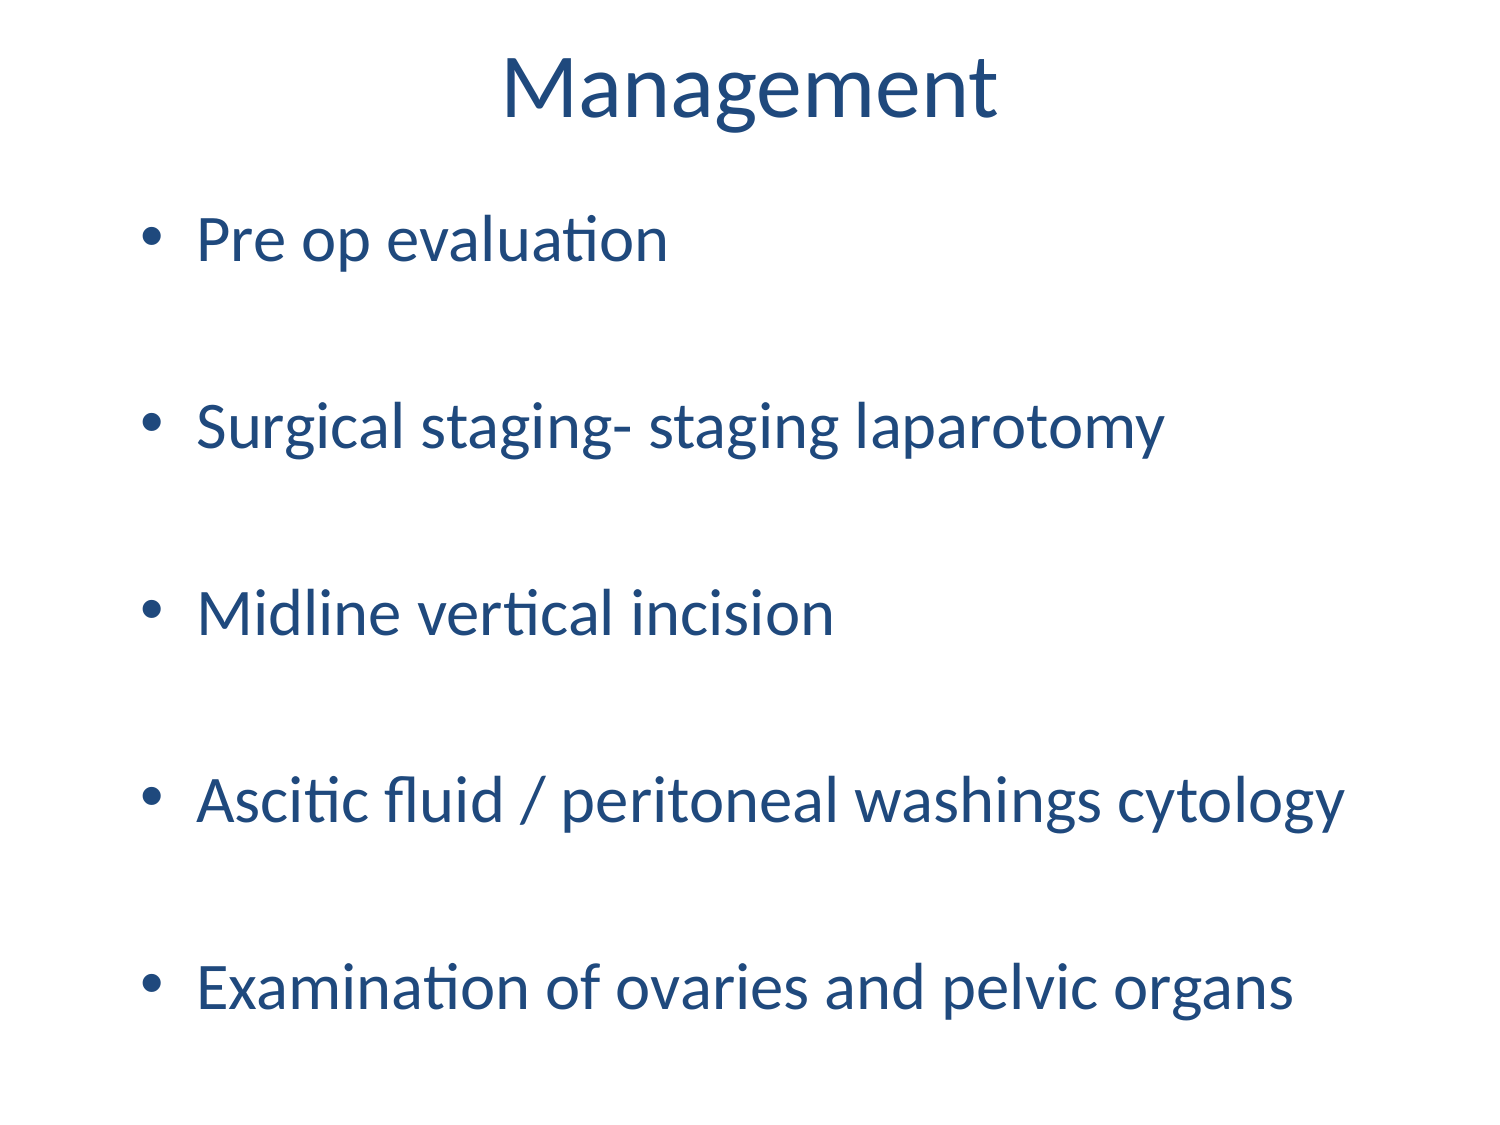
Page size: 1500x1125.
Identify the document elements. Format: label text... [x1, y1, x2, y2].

list Pre op evaluation Surgical staging- staging laparotomy Midline vertical incision Ascitic fluid / peritoneal washings cytology Examination of ovaries and pelvic organs [125, 187, 1425, 1063]
title Management [75, 0, 1425, 163]
